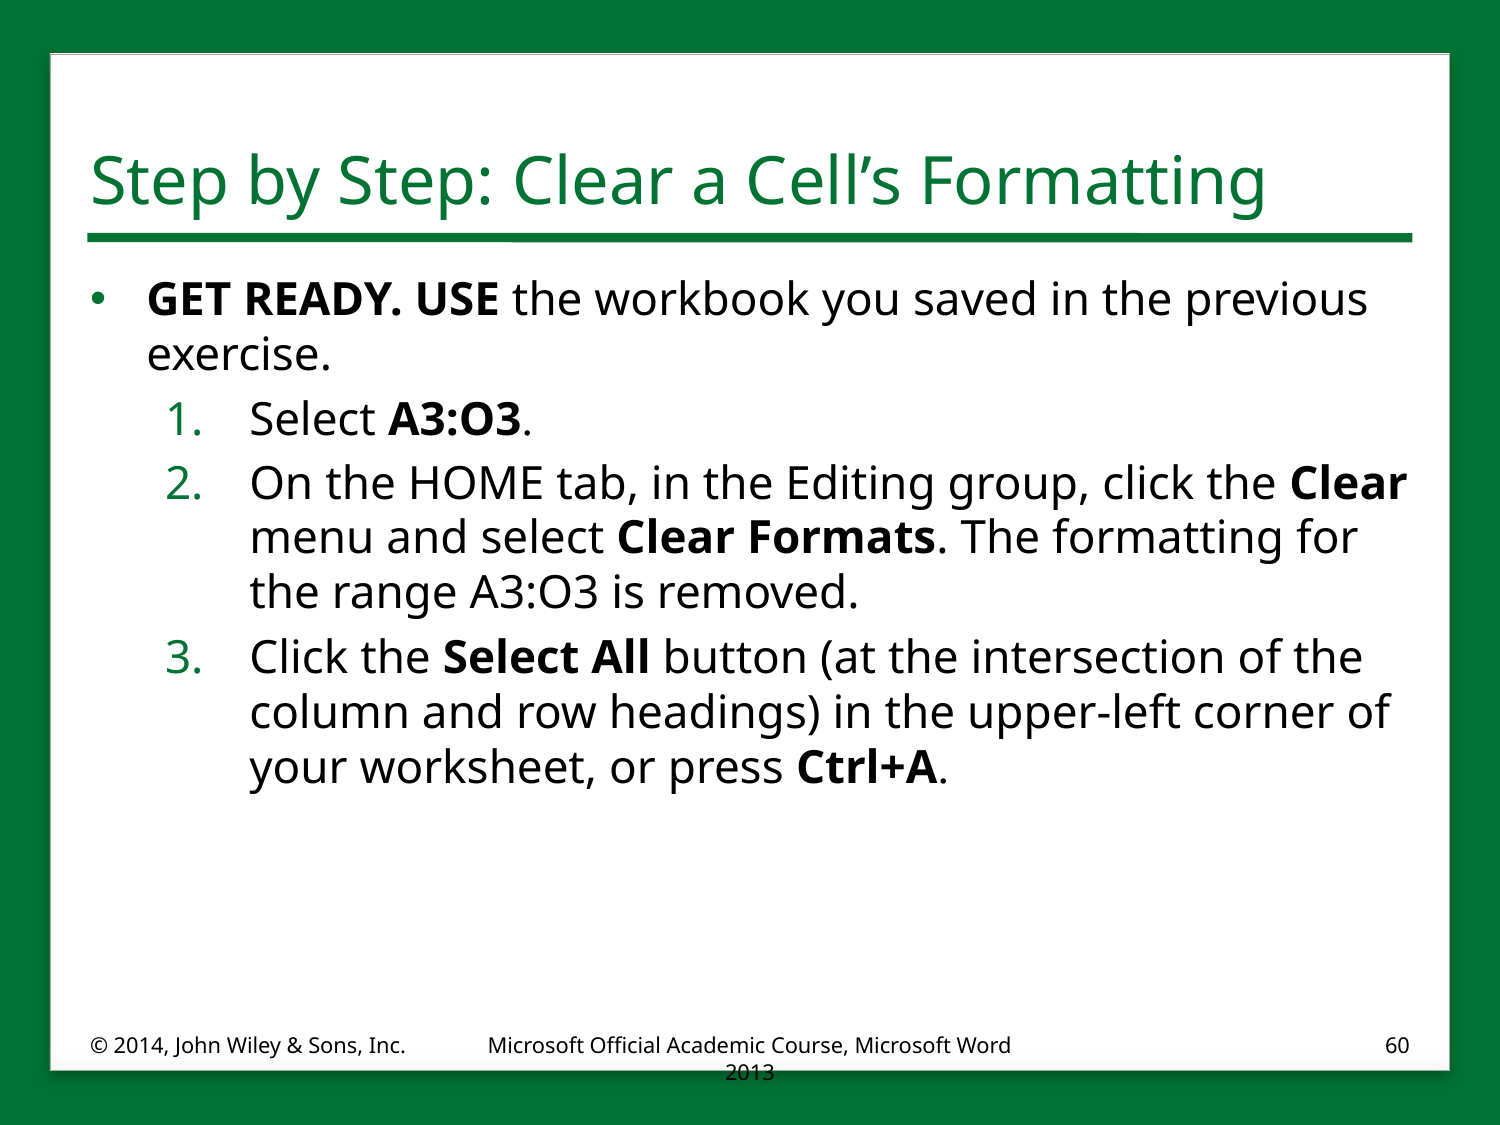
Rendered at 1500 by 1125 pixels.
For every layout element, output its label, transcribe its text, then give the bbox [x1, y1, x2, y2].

slide_number © 2014, John Wiley & Sons, Inc. [74, 1024, 426, 1103]
slide_number 60 [1074, 1024, 1426, 1103]
list GET READY. USE the workbook you saved in the previous exercise. Select A3:O3. On the HOME tab, in the Editing group, click the Clear menu and select Clear Formats. The formatting for the range A3:O3 is removed. Click the Select All button (at the intersection of the column and row headings) in the upper-left corner of your worksheet, or press Ctrl+A. [75, 262, 1425, 1063]
title Step by Step: Clear a Cell’s Formatting [74, 74, 1426, 226]
footer Microsoft Official Academic Course, Microsoft Word 2013 [449, 1024, 1051, 1103]
